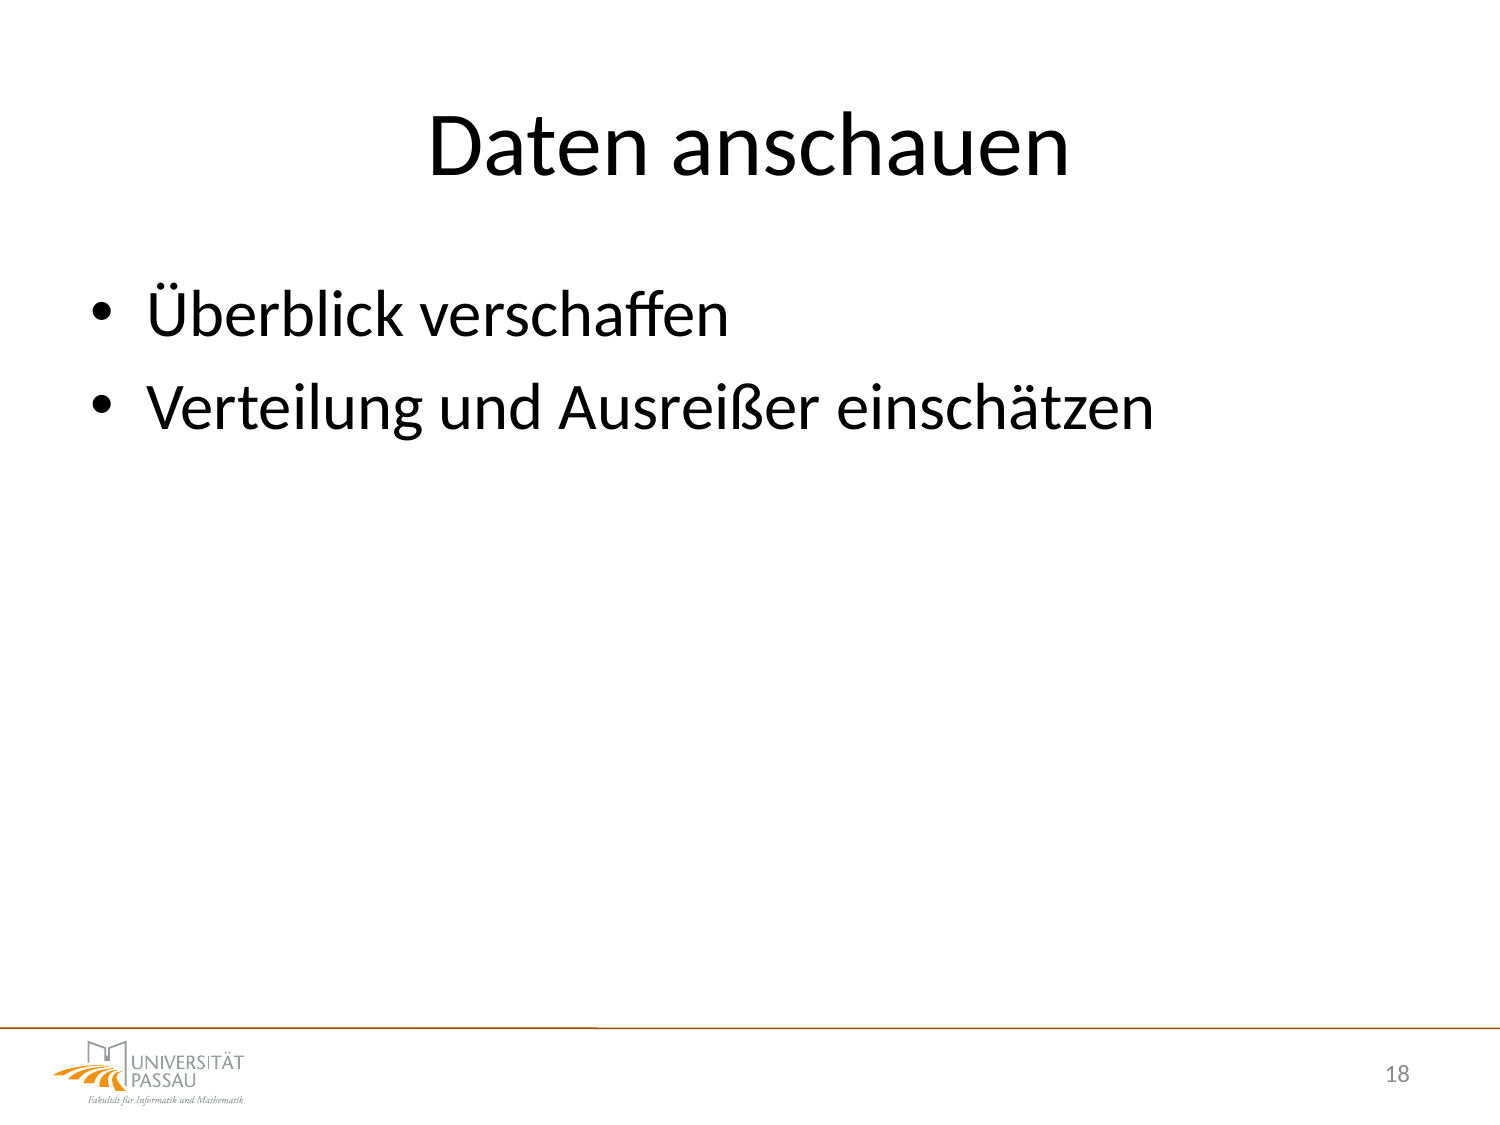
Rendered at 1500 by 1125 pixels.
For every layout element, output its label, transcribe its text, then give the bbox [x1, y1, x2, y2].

title Daten anschauen [75, 45, 1425, 233]
slide_number 18 [1289, 1042, 1425, 1103]
list Überblick verschaffen Verteilung und Ausreißer einschätzen [75, 262, 1425, 1005]
